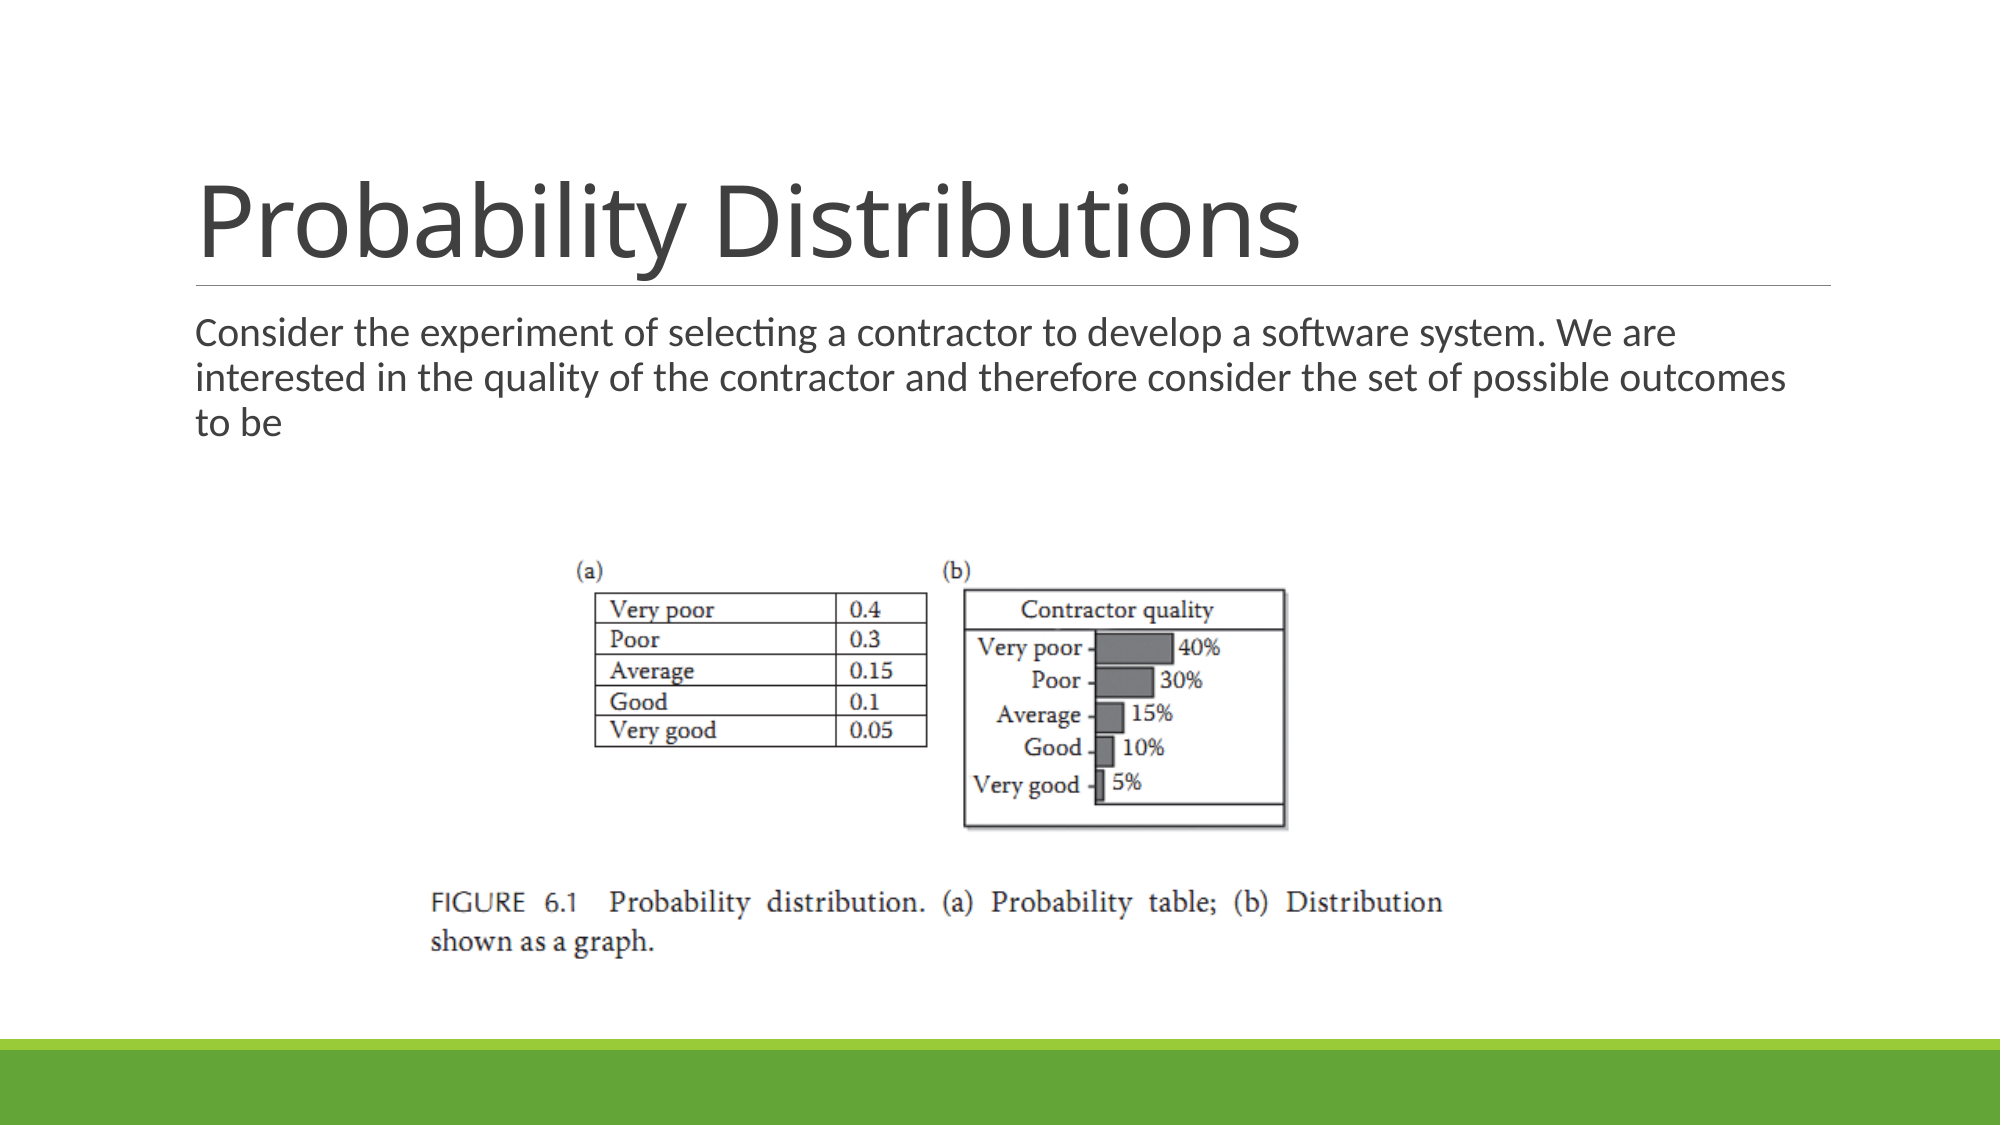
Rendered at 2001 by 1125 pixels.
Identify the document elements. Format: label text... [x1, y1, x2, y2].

title Probability Distributions [180, 47, 1830, 285]
list Consider the experiment of selecting a contractor to develop a software system. We are interested in the quality of the contractor and therefore consider the set of possible outcomes to be [180, 302, 1830, 963]
picture [378, 515, 1490, 974]
